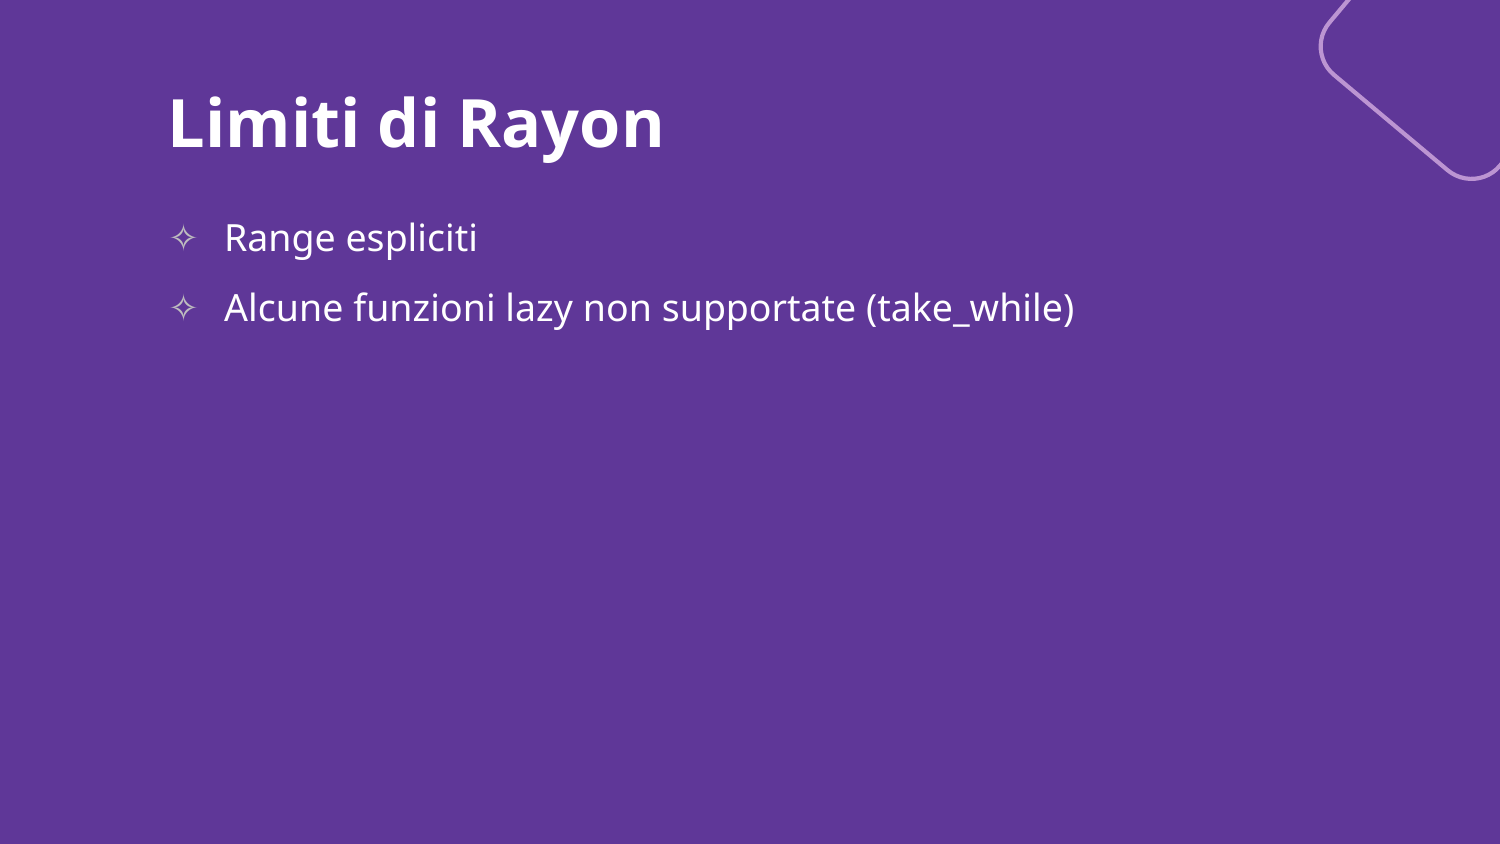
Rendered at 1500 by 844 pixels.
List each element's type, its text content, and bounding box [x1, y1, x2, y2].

list Range espliciti Alcune funzioni lazy non supportate (take_while) [152, 198, 1348, 747]
title Limiti di Rayonvantaggi [152, 69, 1348, 169]
